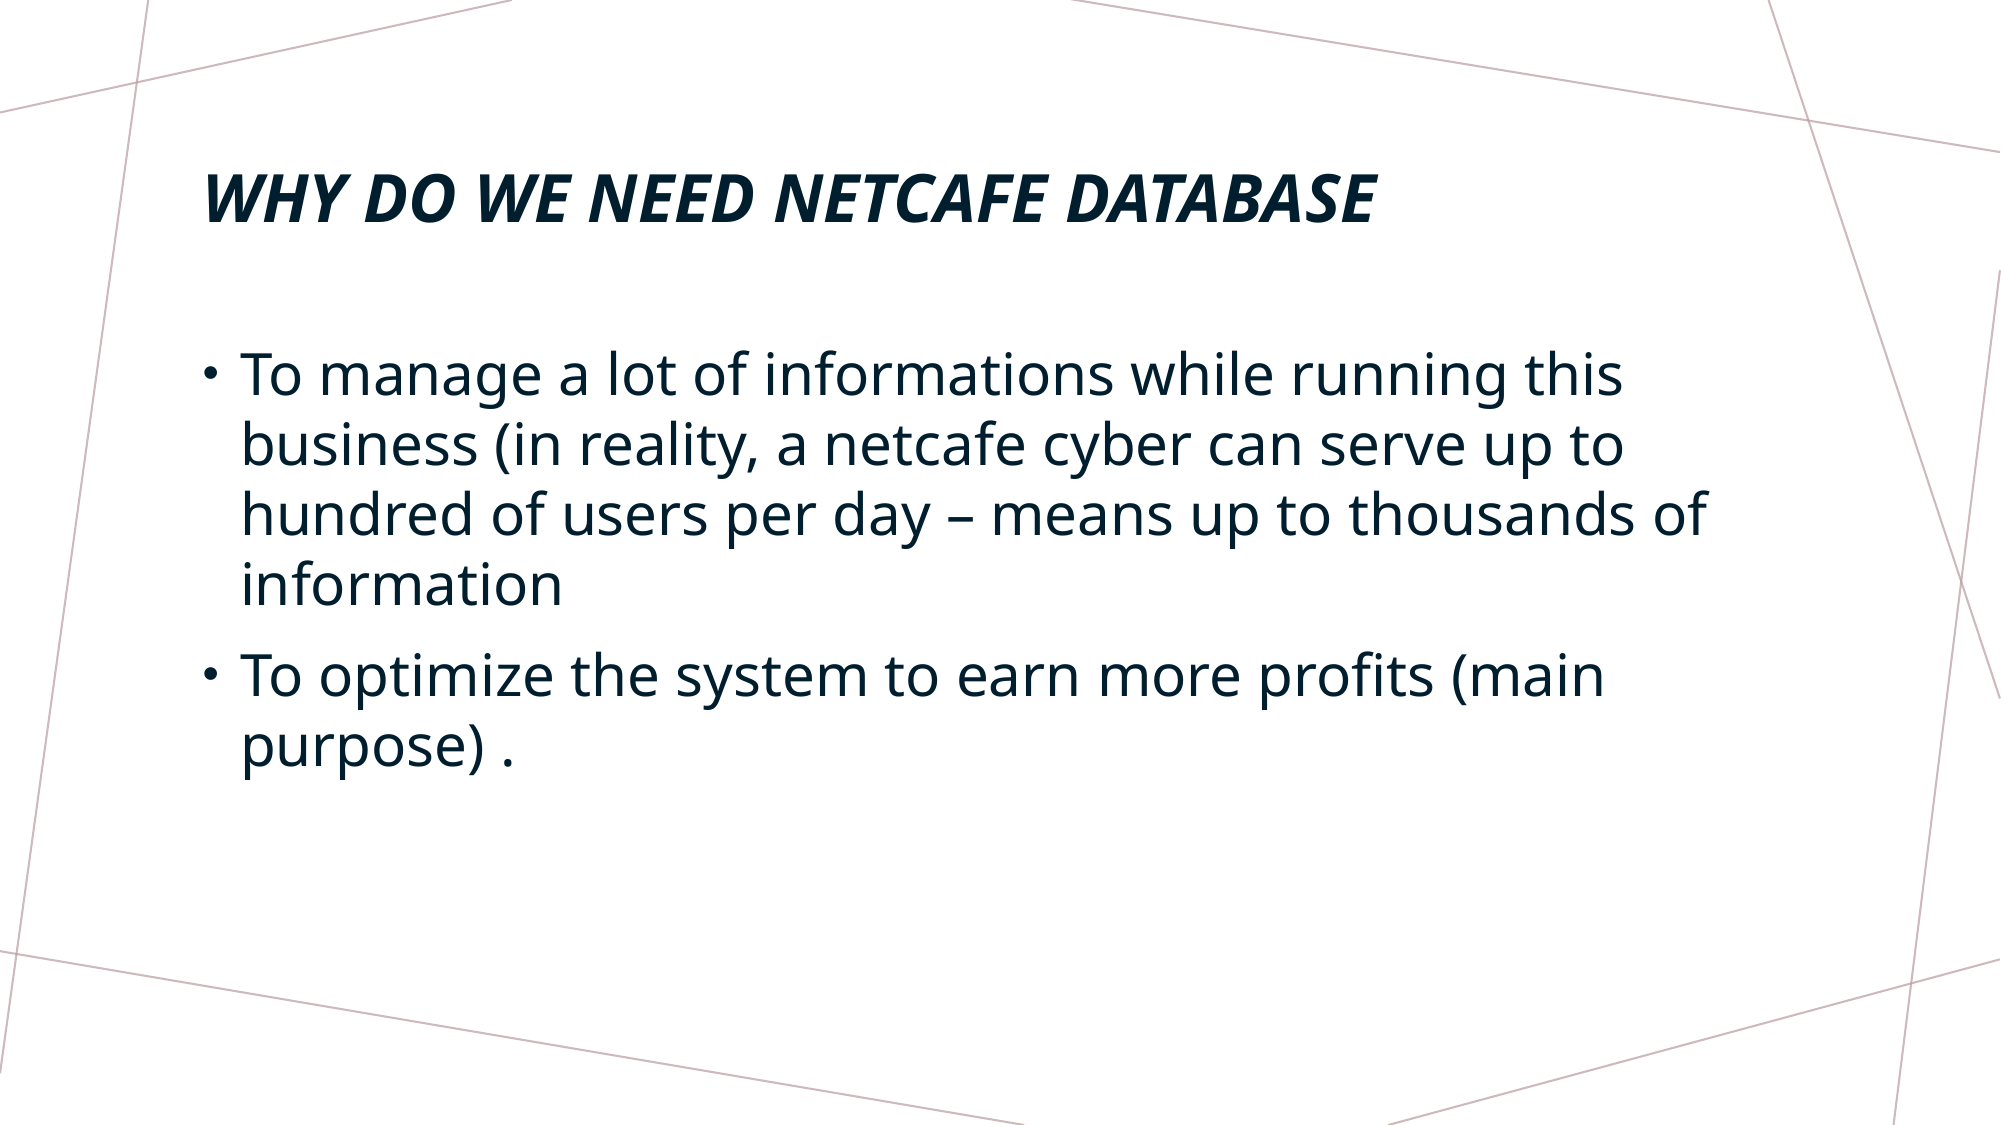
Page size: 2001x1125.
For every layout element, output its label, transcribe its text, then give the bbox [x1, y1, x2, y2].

list To manage a lot of informations while running this business (in reality, a netcafe cyber can serve up to hundred of users per day – means up to thousands of information To optimize the system to earn more profits (main purpose) . [187, 329, 1813, 990]
title Why do we need netcafe database [187, 87, 1813, 315]
